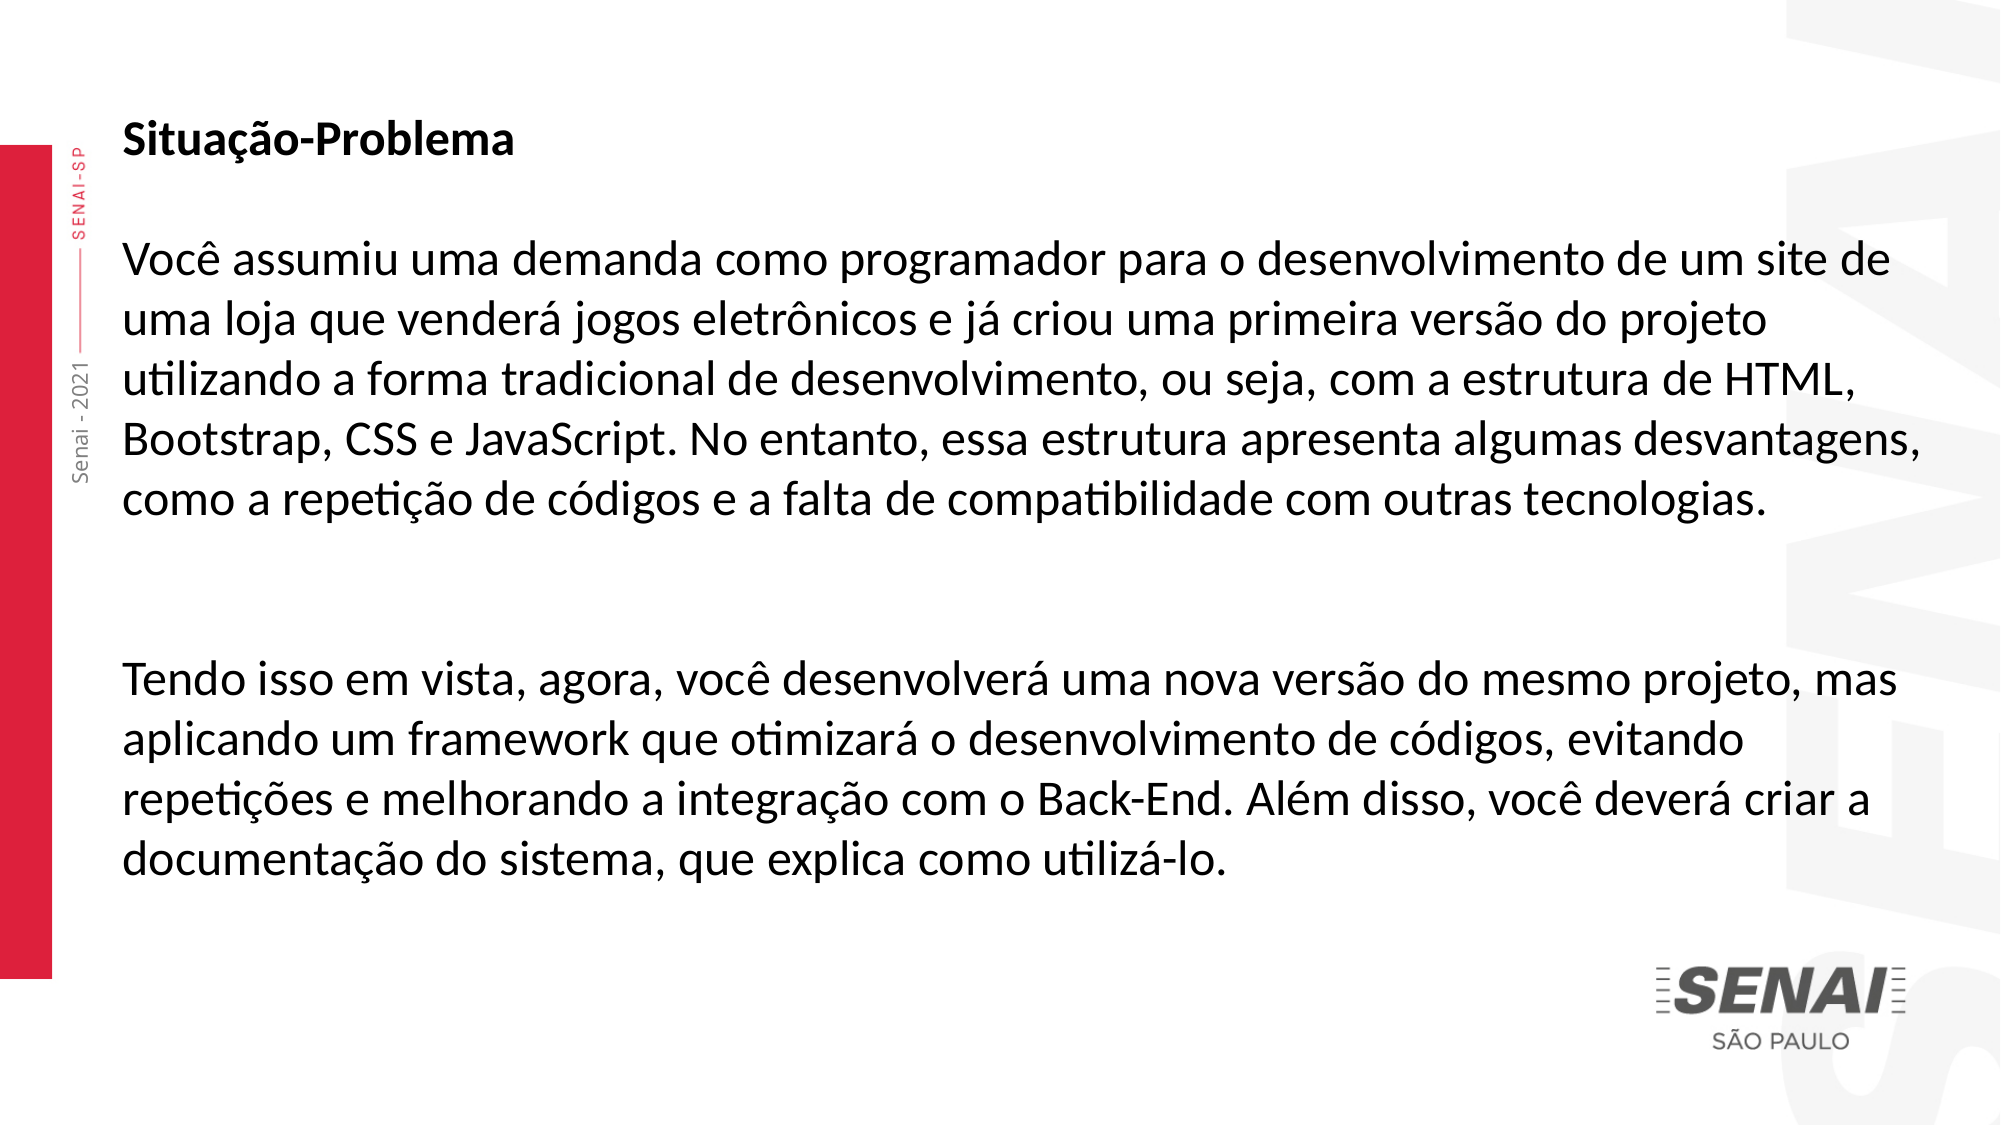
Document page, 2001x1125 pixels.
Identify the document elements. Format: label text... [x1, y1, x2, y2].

text_box Situação-Problema Você assumiu uma demanda como programador para o desenvolvimento de um site de uma loja que venderá jogos eletrônicos e já criou uma primeira versão do projeto utilizando a forma tradicional de desenvolvimento, ou seja, com a estrutura de HTML, Bootstrap, CSS e JavaScript. No entanto, essa estrutura apresenta algumas desvantagens, como a repetição de códigos e a falta de compatibilidade com outras tecnologias. Tendo isso em vista, agora, você desenvolverá uma nova versão do mesmo projeto, mas aplicando um framework que otimizará o desenvolvimento de códigos, evitando repetições e melhorando a integração com o Back-End. Além disso, você deverá criar a documentação do sistema, que explica como utilizá-lo. [107, 97, 1939, 1013]
picture [0, 0, 2001, 1125]
list Senai - 2021 [61, 345, 99, 570]
